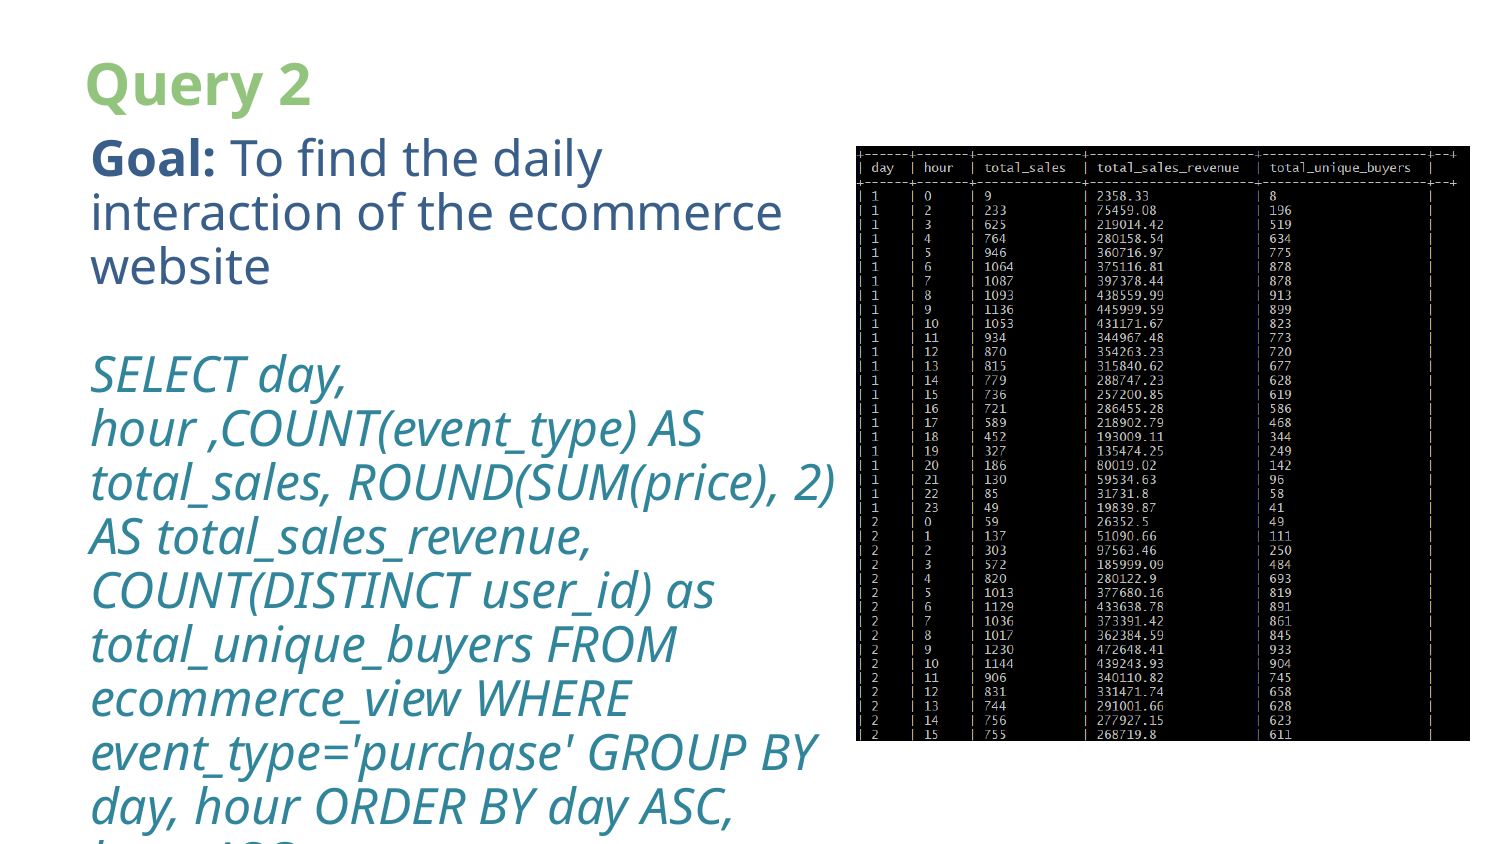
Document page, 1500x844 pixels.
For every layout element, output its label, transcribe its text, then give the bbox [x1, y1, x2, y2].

list Goal: To find the daily interaction of the ecommerce website SELECT day, hour ,COUNT(event_type) AS total_sales, ROUND(SUM(price), 2) AS total_sales_revenue, COUNT(DISTINCT user_id) as total_unique_buyers FROM ecommerce_view WHERE event_type='purchase' GROUP BY day, hour ORDER BY day ASC, hour ASC; [0, 125, 857, 844]
picture [855, 146, 1470, 742]
text_box Query 2 [69, 39, 401, 126]
